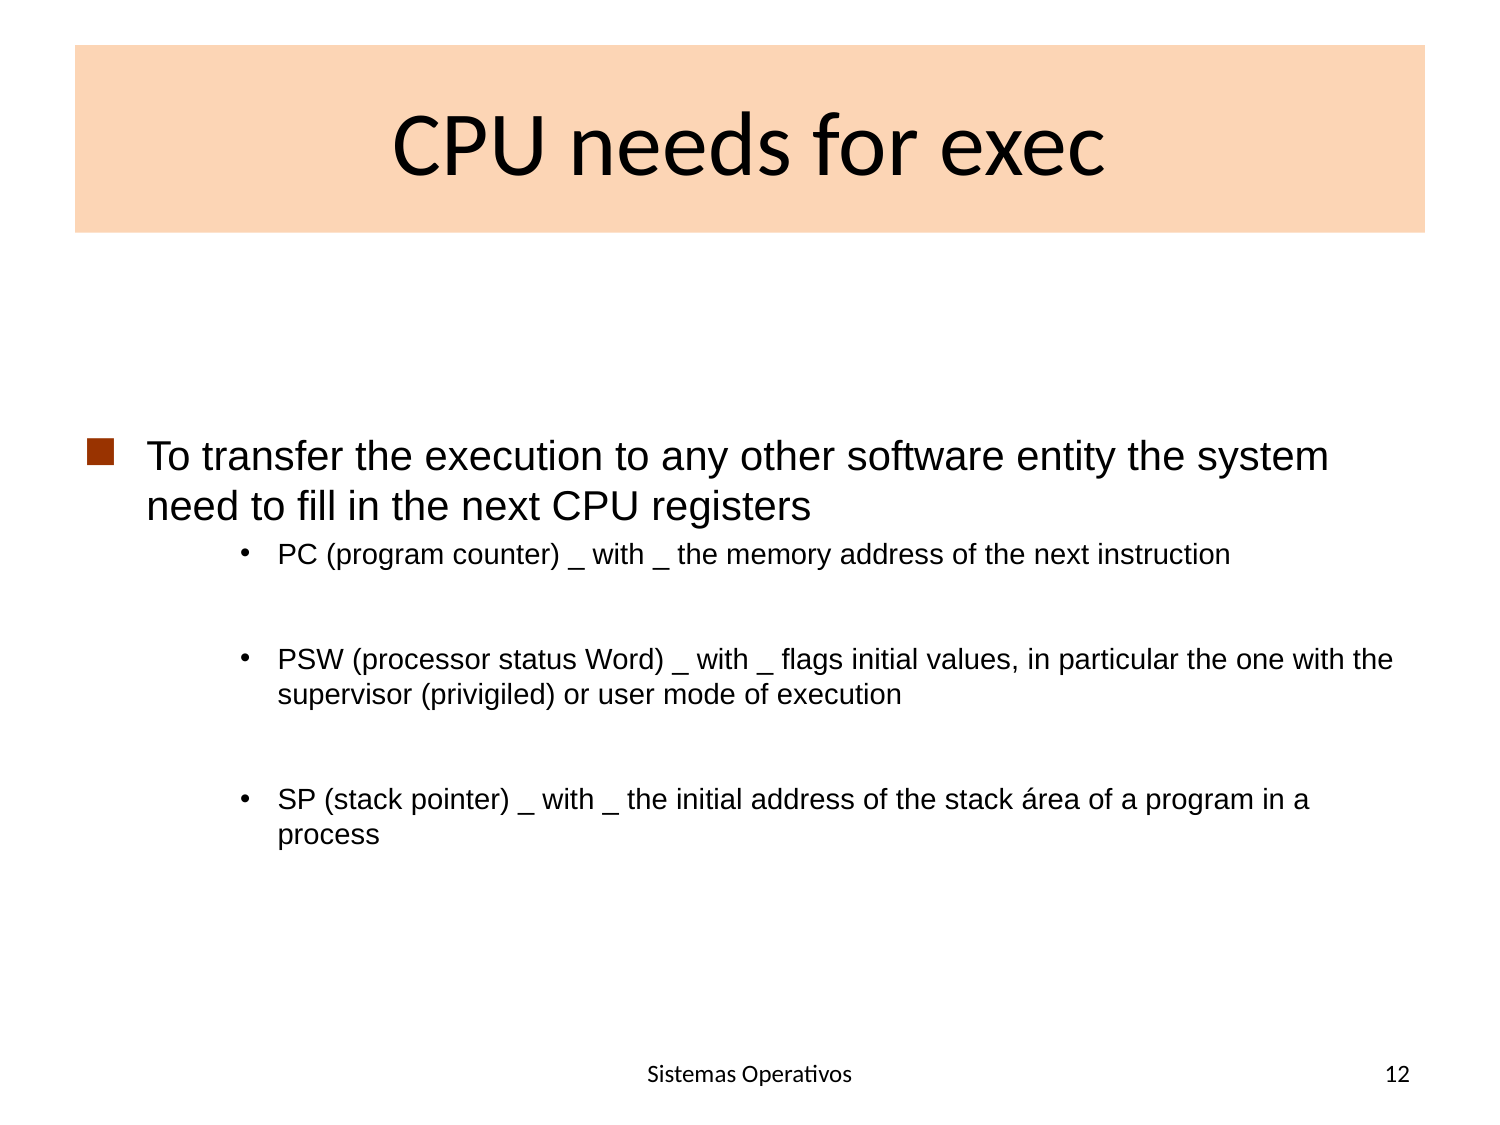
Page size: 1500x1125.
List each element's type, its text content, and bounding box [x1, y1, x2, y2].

list To transfer the execution to any other software entity the system need to fill in the next CPU registers PC (program counter) _ with _ the memory address of the next instruction PSW (processor status Word) _ with _ flags initial values, in particular the one with the supervisor (privigiled) or user mode of execution SP (stack pointer) _ with _ the initial address of the stack área of a program in a process [75, 262, 1425, 1005]
slide_number 12 [1074, 1042, 1425, 1103]
title CPU needs for exec [75, 45, 1425, 233]
footer Sistemas Operativos [512, 1042, 988, 1103]
